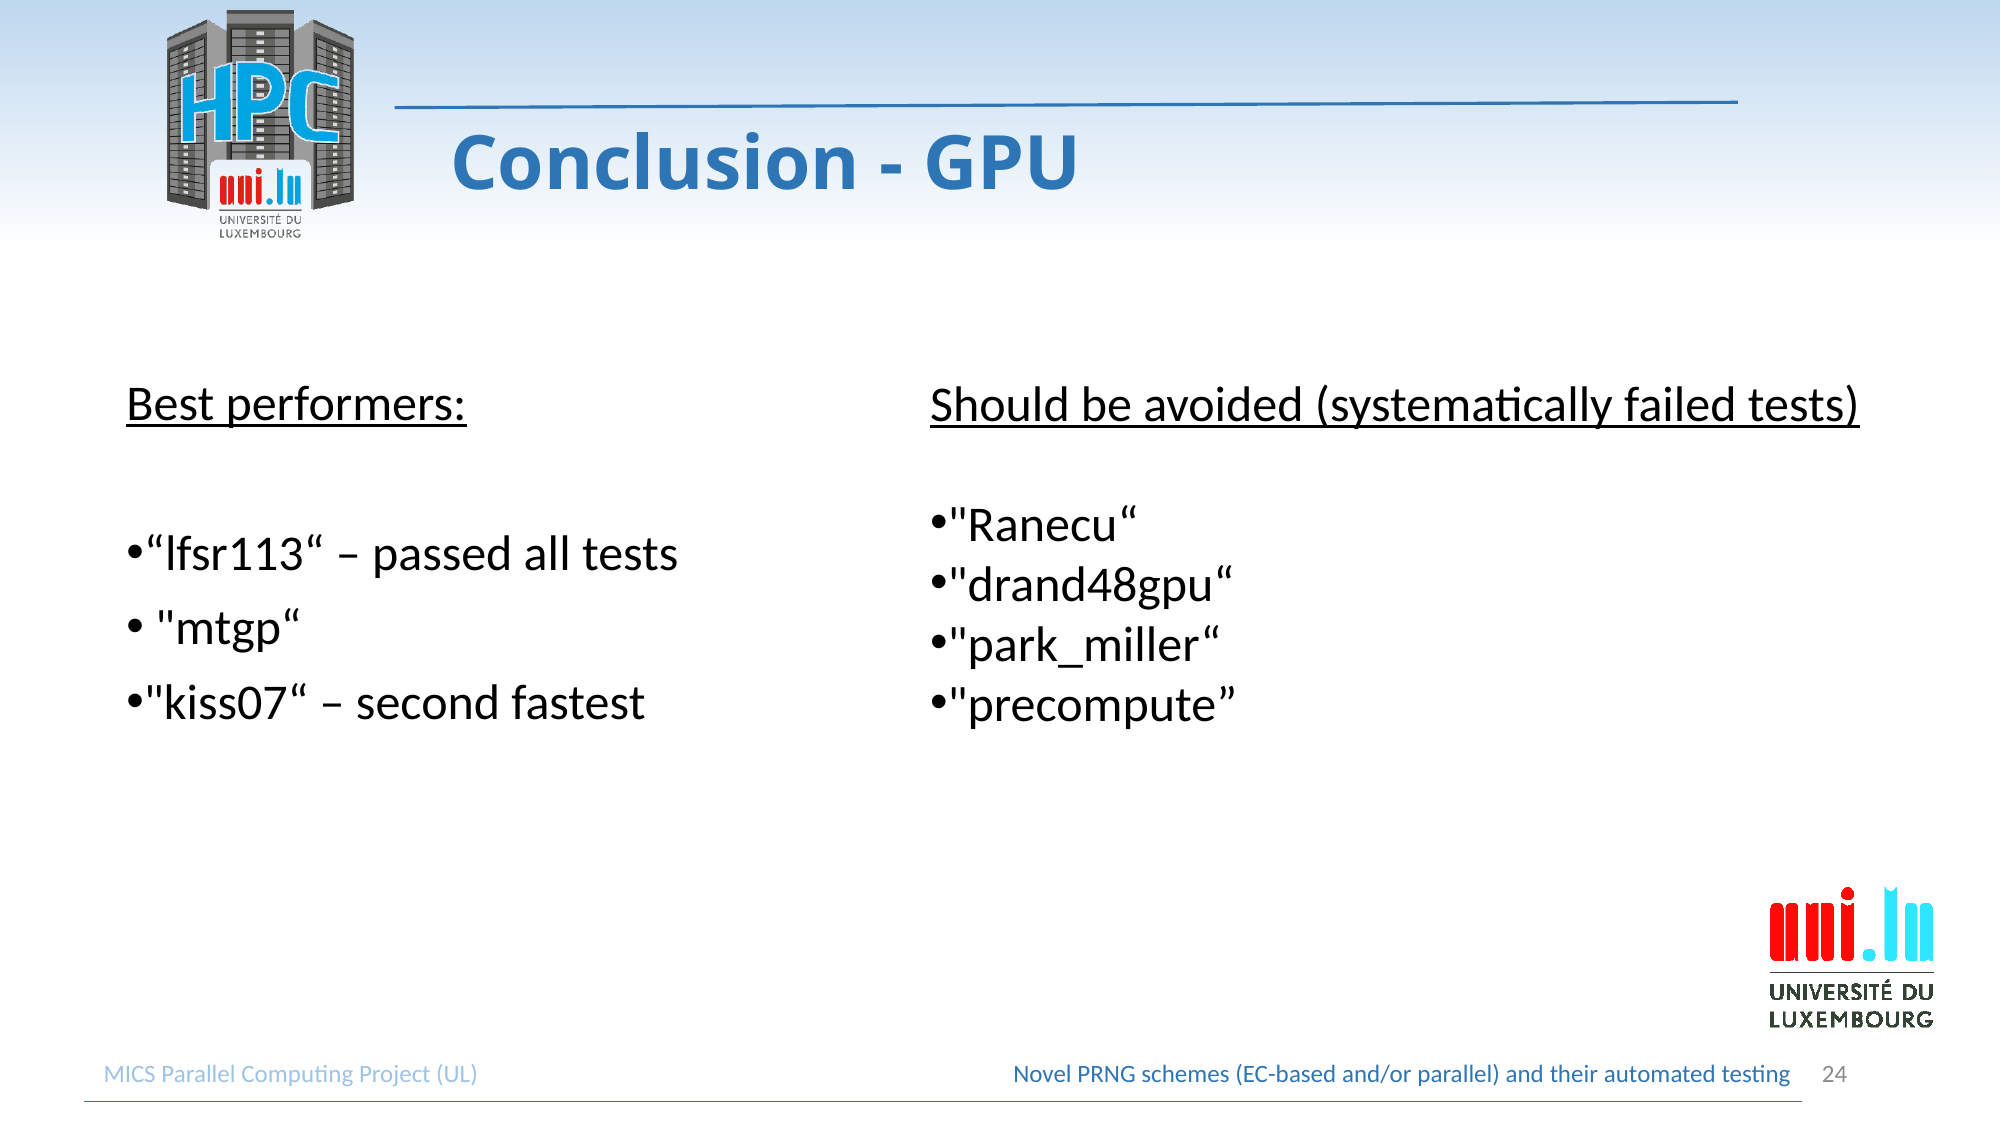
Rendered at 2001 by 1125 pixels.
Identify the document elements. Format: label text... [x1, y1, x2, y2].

title Conclusion - GPU [435, 108, 1691, 214]
footer MICS Parallel Computing Project (UL) Novel PRNG schemes (EC-based and/or parallel) and their automated testing [44, 1042, 1412, 1103]
slide_number 24 [1412, 1042, 1863, 1103]
subtitle Best performers: “lfsr113“ – passed all tests "mtgp“ "kiss07“ – second fastest [111, 288, 1899, 1029]
text_box Should be avoided (systematically failed tests) "Ranecu“ "drand48gpu“ "park_miller“ "precompute” [915, 364, 1897, 739]
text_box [394, 102, 1738, 108]
picture [165, 8, 355, 250]
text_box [1769, 887, 1934, 1028]
